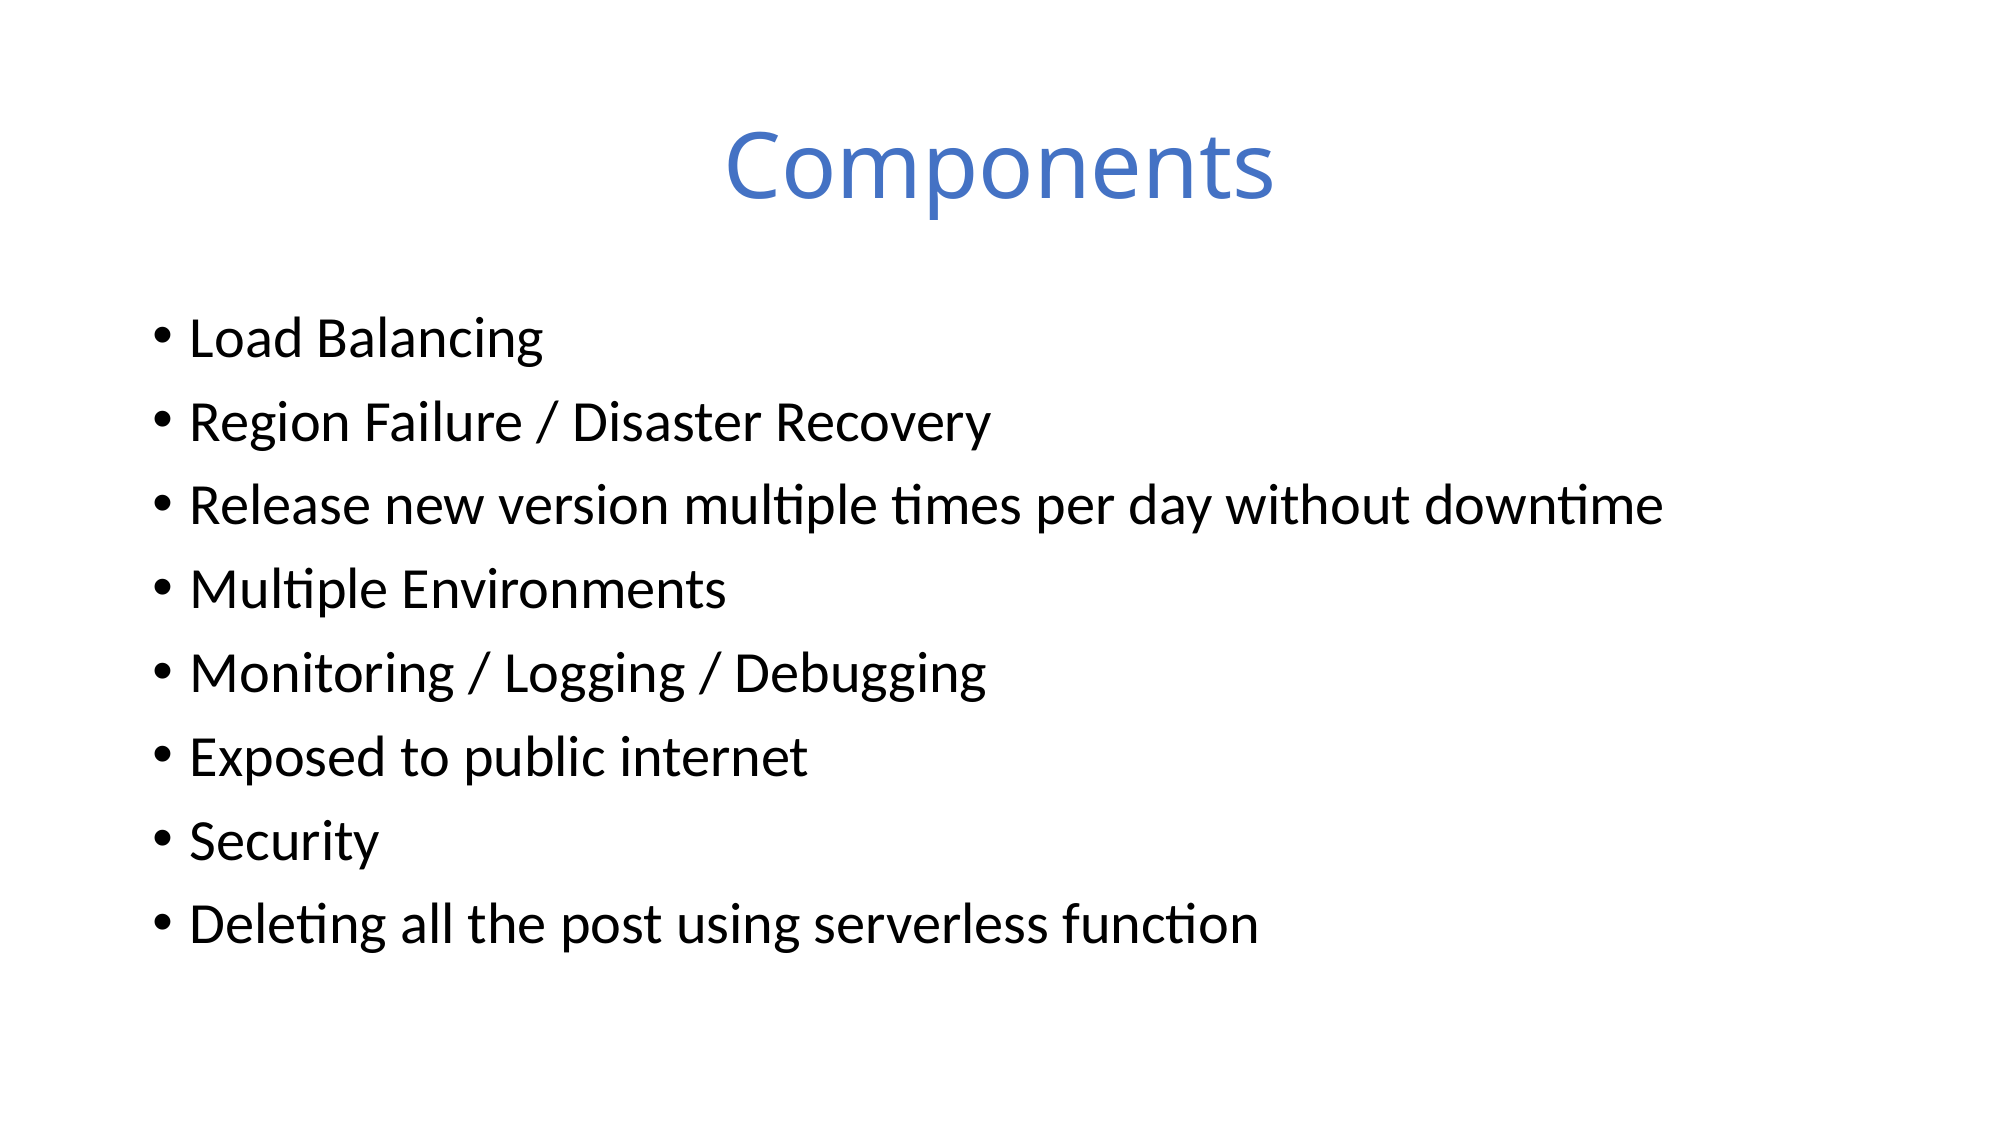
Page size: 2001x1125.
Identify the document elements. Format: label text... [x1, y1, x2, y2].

list Load Balancing Region Failure / Disaster Recovery Release new version multiple times per day without downtime Multiple Environments Monitoring / Logging / Debugging Exposed to public internet Security Deleting all the post using serverless function [137, 299, 1863, 1014]
title Components [137, 59, 1863, 278]
